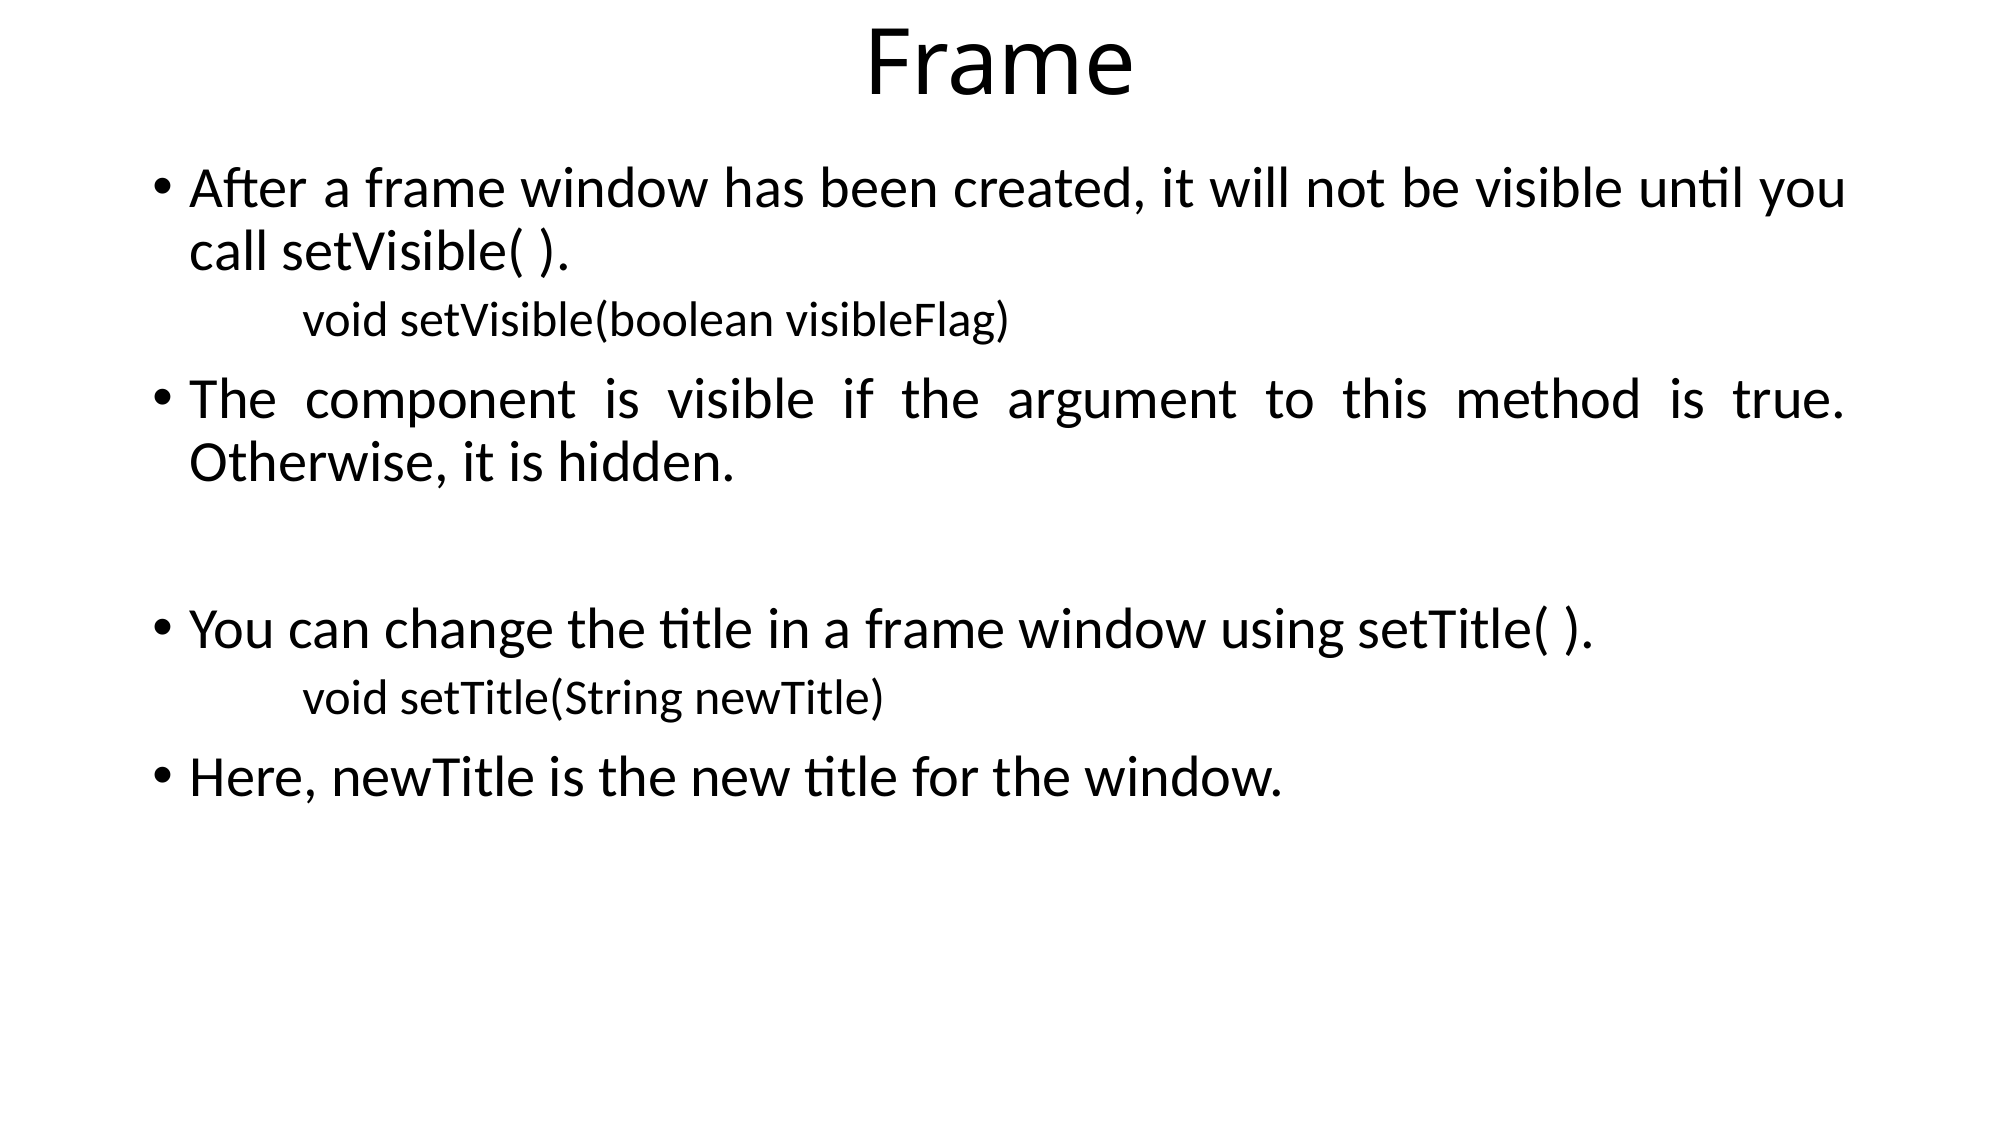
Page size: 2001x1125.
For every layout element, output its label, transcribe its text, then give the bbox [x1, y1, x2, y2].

list After a frame window has been created, it will not be visible until you call setVisible( ). void setVisible(boolean visibleFlag) The component is visible if the argument to this method is true. Otherwise, it is hidden. You can change the title in a frame window using setTitle( ). void setTitle(String newTitle) Here, newTitle is the new title for the window. [137, 149, 1863, 1099]
title Frame [137, 0, 1863, 131]
